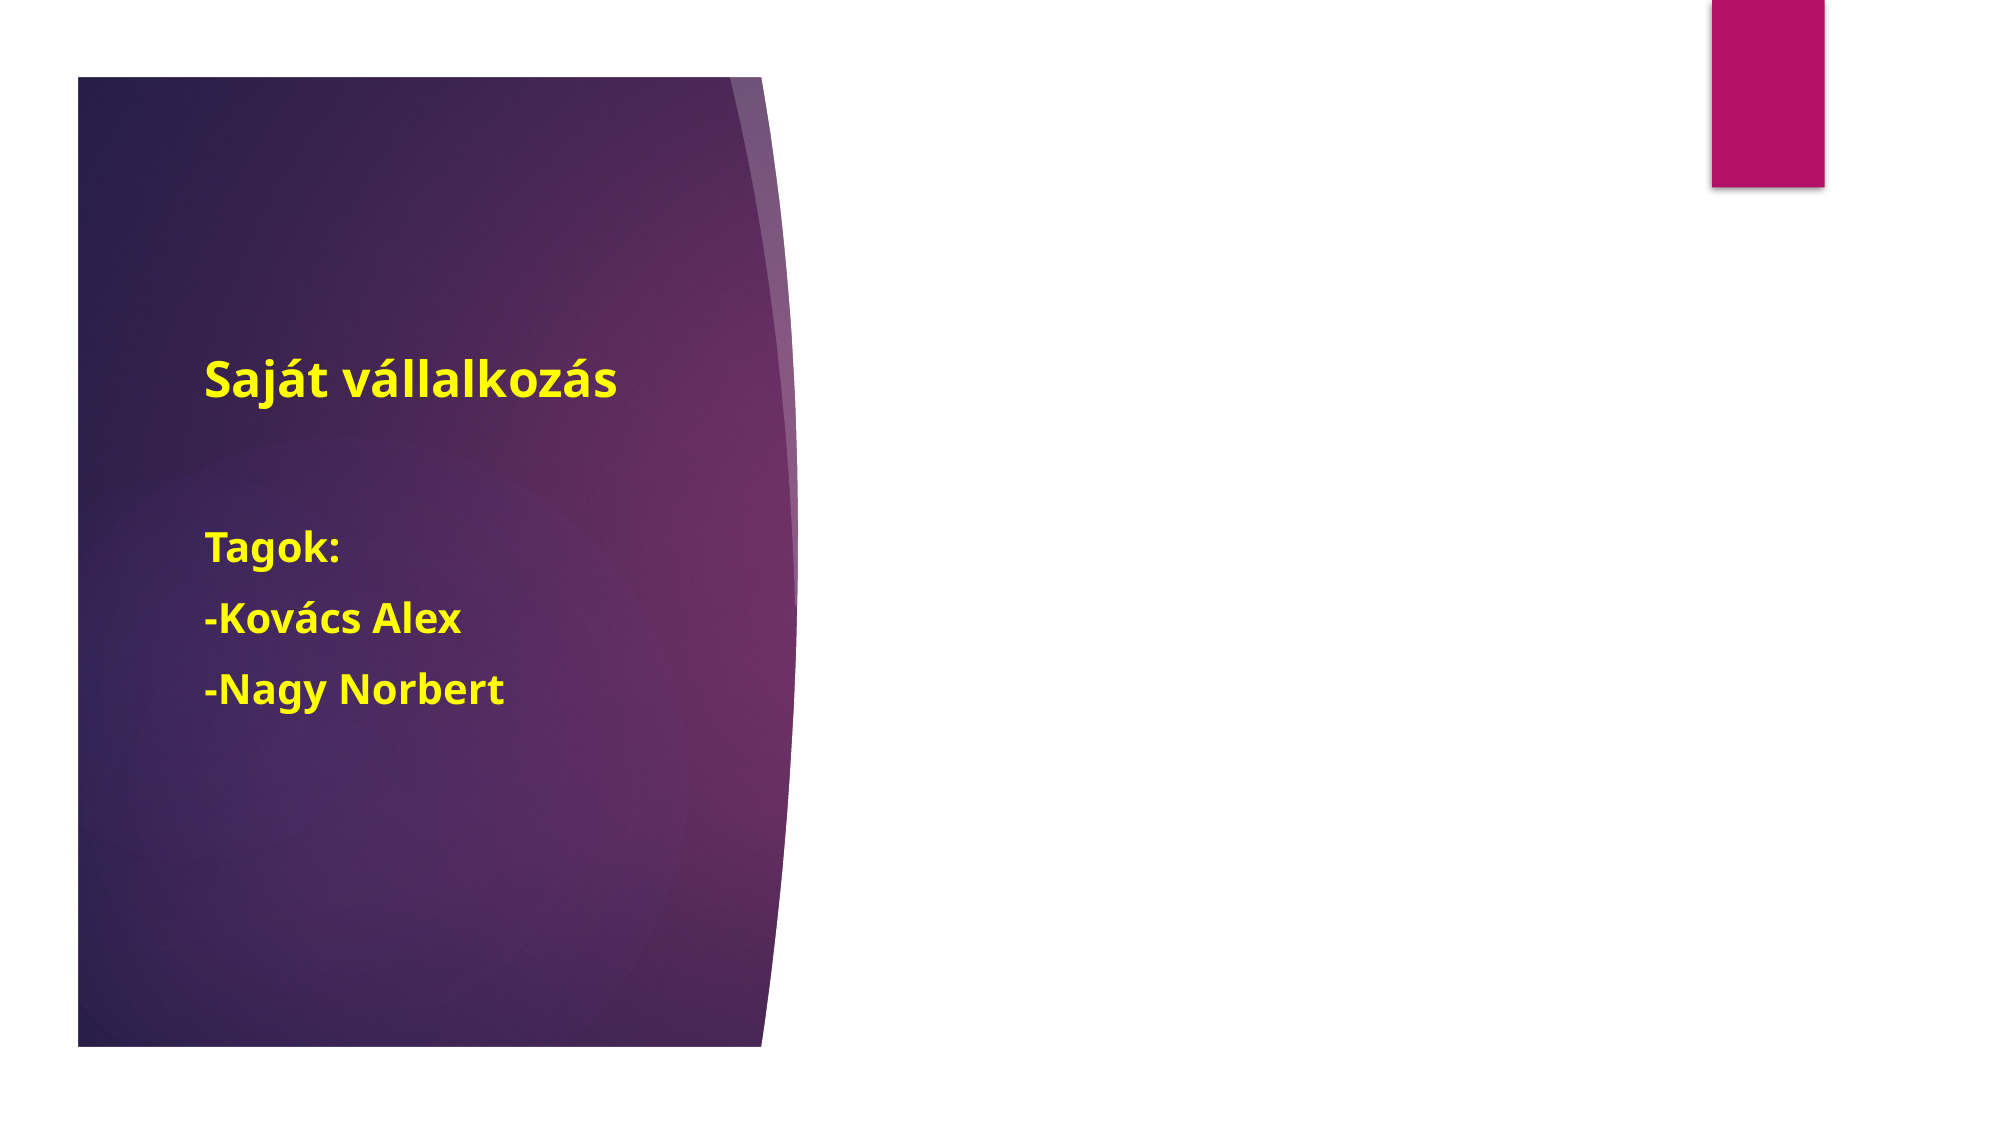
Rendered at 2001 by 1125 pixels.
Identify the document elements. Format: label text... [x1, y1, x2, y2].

title Saját vállalkozás [189, 212, 648, 475]
list Tagok: -Kovács Alex -Nagy Norbert [189, 513, 648, 989]
